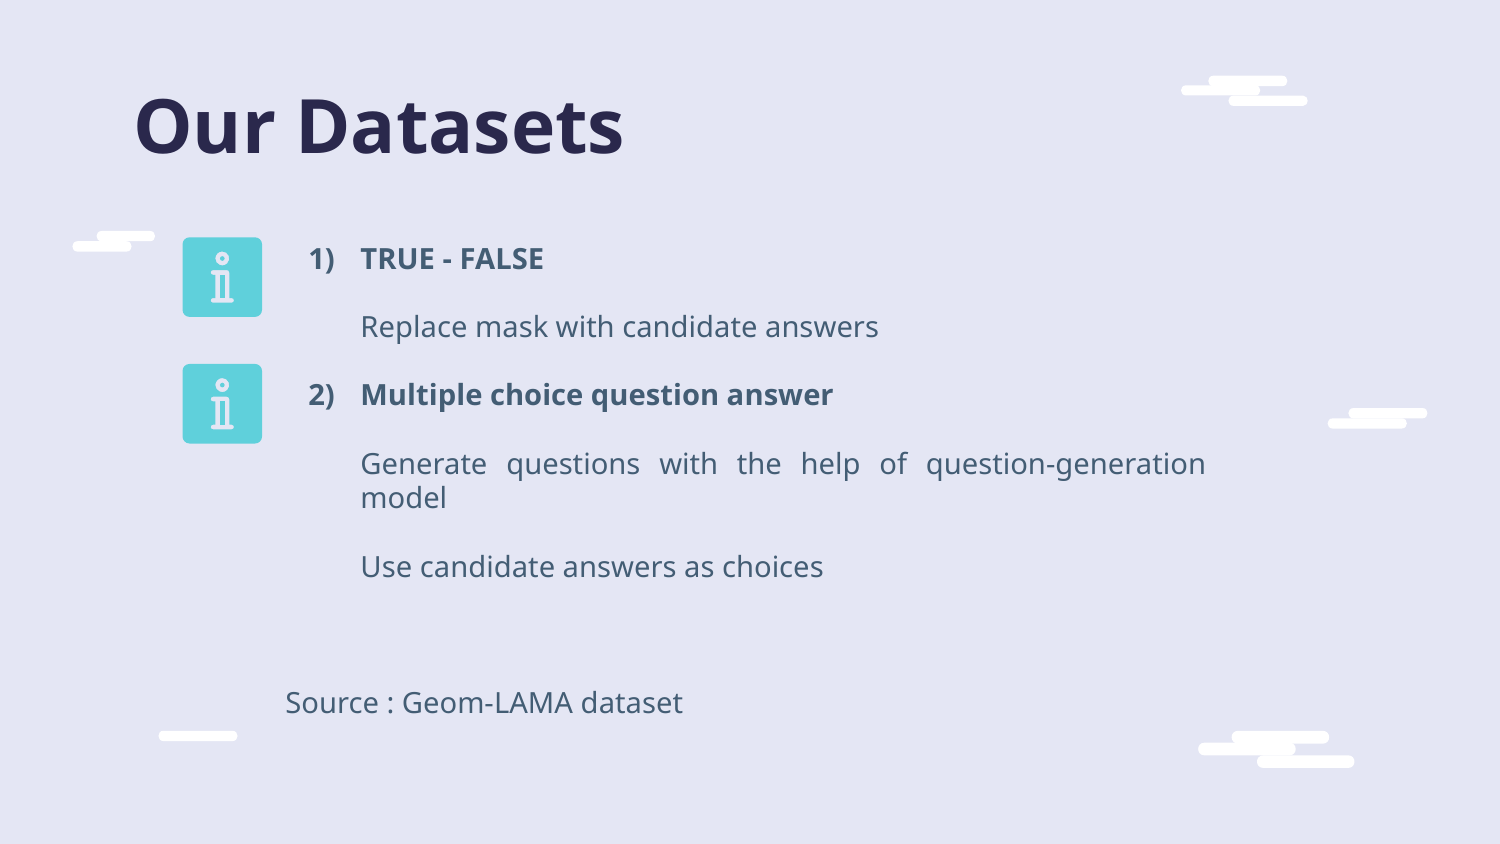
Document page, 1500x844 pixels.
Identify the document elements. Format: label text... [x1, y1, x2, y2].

title Our Datasets [118, 63, 1382, 165]
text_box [182, 237, 263, 318]
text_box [182, 363, 263, 444]
list TRUE - FALSE Replace mask with candidate answers Multiple choice question answer Generate questions with the help of question-generation model Use candidate answers as choices Source : Geom-LAMA dataset [270, 225, 1222, 568]
